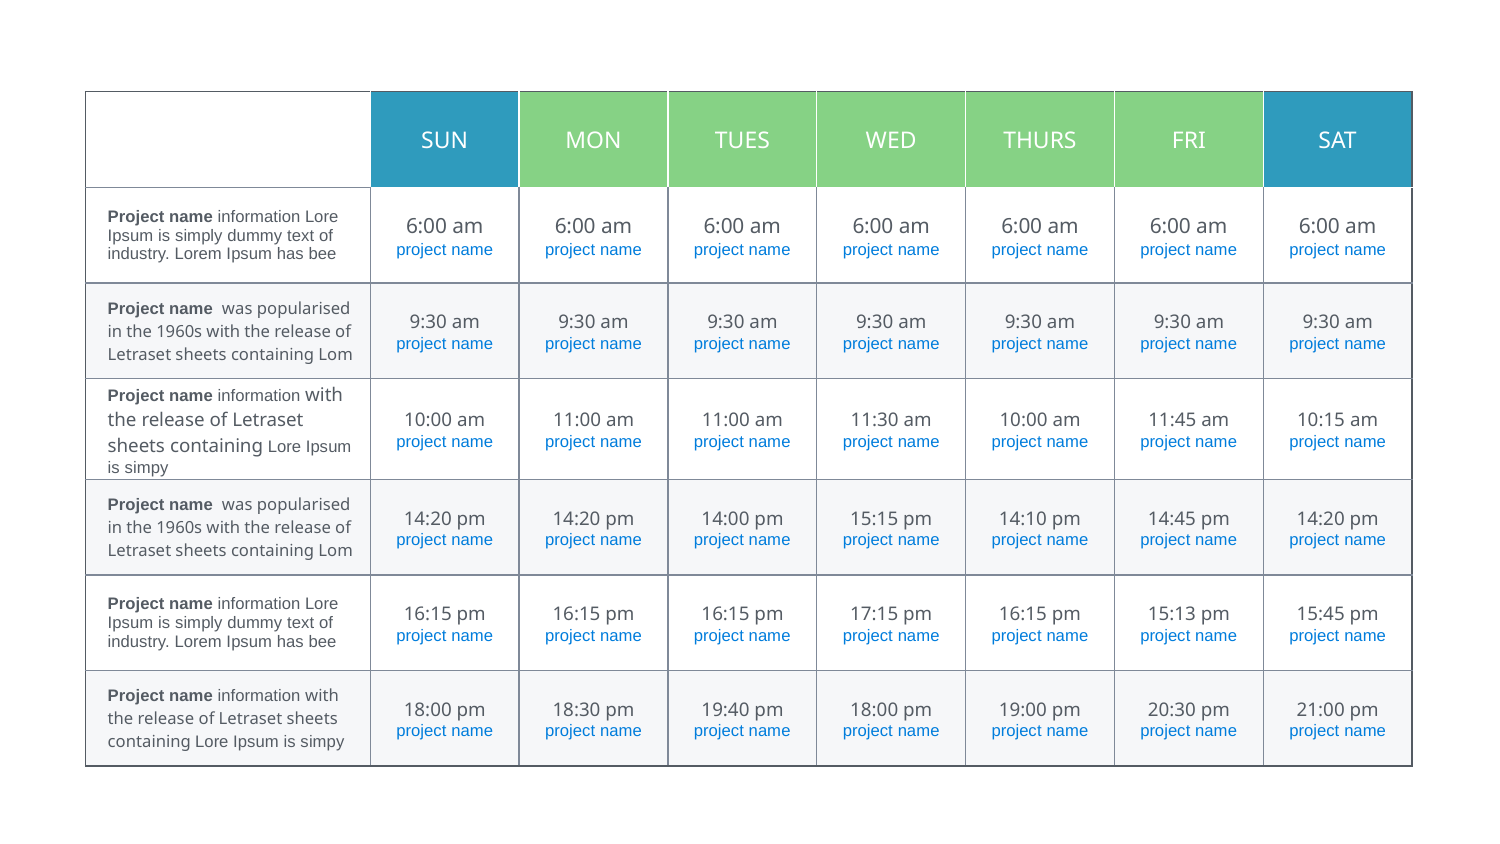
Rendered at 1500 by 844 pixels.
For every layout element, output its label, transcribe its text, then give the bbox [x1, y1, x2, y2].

table_cell Project name was popularised in the 1960s with the release of Letraset sheets containing Lom [86, 480, 370, 574]
table_cell 20:30 pm project name [1115, 671, 1263, 765]
table_cell 6:00 am project name [669, 188, 816, 282]
table_cell 21:00 pm project name [1264, 671, 1411, 765]
table_cell 14:10 pm project name [966, 480, 1114, 574]
table_cell 6:00 am project name [817, 188, 965, 282]
table_cell Project name information with the release of Letraset sheets containing Lore Ipsum is simpy [86, 671, 370, 765]
table_cell 9:30 am project name [1264, 284, 1411, 378]
table_cell 9:30 am project name [817, 284, 965, 378]
table_cell 10:00 am project name [966, 379, 1114, 479]
table_cell 19:40 pm project name [669, 671, 816, 765]
table_cell Project name information with the release of Letraset sheets containing Lore Ipsum is simpy [86, 379, 370, 479]
table_cell 14:45 pm project name [1115, 480, 1263, 574]
table_cell 11:45 am project name [1115, 379, 1263, 479]
table_cell 16:15 pm project name [520, 576, 667, 670]
table_cell 11:00 am project name [669, 379, 816, 479]
table_cell 15:13 pm project name [1115, 576, 1263, 670]
table_cell 14:20 pm project name [1264, 480, 1411, 574]
table_header SAT [1264, 92, 1411, 187]
table_cell 16:15 pm project name [371, 576, 518, 670]
table_cell 9:30 am project name [1115, 284, 1263, 378]
table_cell 16:15 pm project name [966, 576, 1114, 670]
table_cell 15:15 pm project name [817, 480, 965, 574]
table_header TUES [669, 92, 816, 187]
table_cell 6:00 am project name [520, 188, 667, 282]
table_cell 6:00 am project name [1115, 188, 1263, 282]
table_cell 10:00 am project name [371, 379, 518, 479]
table_cell 15:45 pm project name [1264, 576, 1411, 670]
table_header [86, 92, 370, 187]
table_cell 9:30 am project name [520, 284, 667, 378]
table_cell 11:00 am project name [520, 379, 667, 479]
table_cell 6:00 am project name [371, 188, 518, 282]
table_cell 6:00 am project name [1264, 188, 1411, 282]
table_cell 11:30 am project name [817, 379, 965, 479]
table_cell 10:15 am project name [1264, 379, 1411, 479]
table_cell 17:15 pm project name [817, 576, 965, 670]
table_cell Project name was popularised in the 1960s with the release of Letraset sheets containing Lom [86, 284, 370, 378]
table_header WED [817, 92, 965, 187]
table_cell 18:00 pm project name [371, 671, 518, 765]
table_cell 6:00 am project name [966, 188, 1114, 282]
table_header THURS [966, 92, 1114, 187]
table_cell 9:30 am project name [966, 284, 1114, 378]
table_header SUN [371, 92, 518, 187]
table_cell 9:30 am project name [371, 284, 518, 378]
table_cell 18:00 pm project name [817, 671, 965, 765]
table_cell Project name information Lore Ipsum is simply dummy text of industry. Lorem Ipsum has bee [86, 576, 370, 670]
table_cell 9:30 am project name [669, 284, 816, 378]
table_cell 14:20 pm project name [520, 480, 667, 574]
table_header FRI [1115, 92, 1263, 187]
table_cell Project name information Lore Ipsum is simply dummy text of industry. Lorem Ipsum has bee [86, 188, 370, 282]
table_cell 18:30 pm project name [520, 671, 667, 765]
table_cell 19:00 pm project name [966, 671, 1114, 765]
table_cell 14:20 pm project name [371, 480, 518, 574]
table_cell 16:15 pm project name [669, 576, 816, 670]
table_header MON [520, 92, 667, 187]
table_cell 14:00 pm project name [669, 480, 816, 574]
